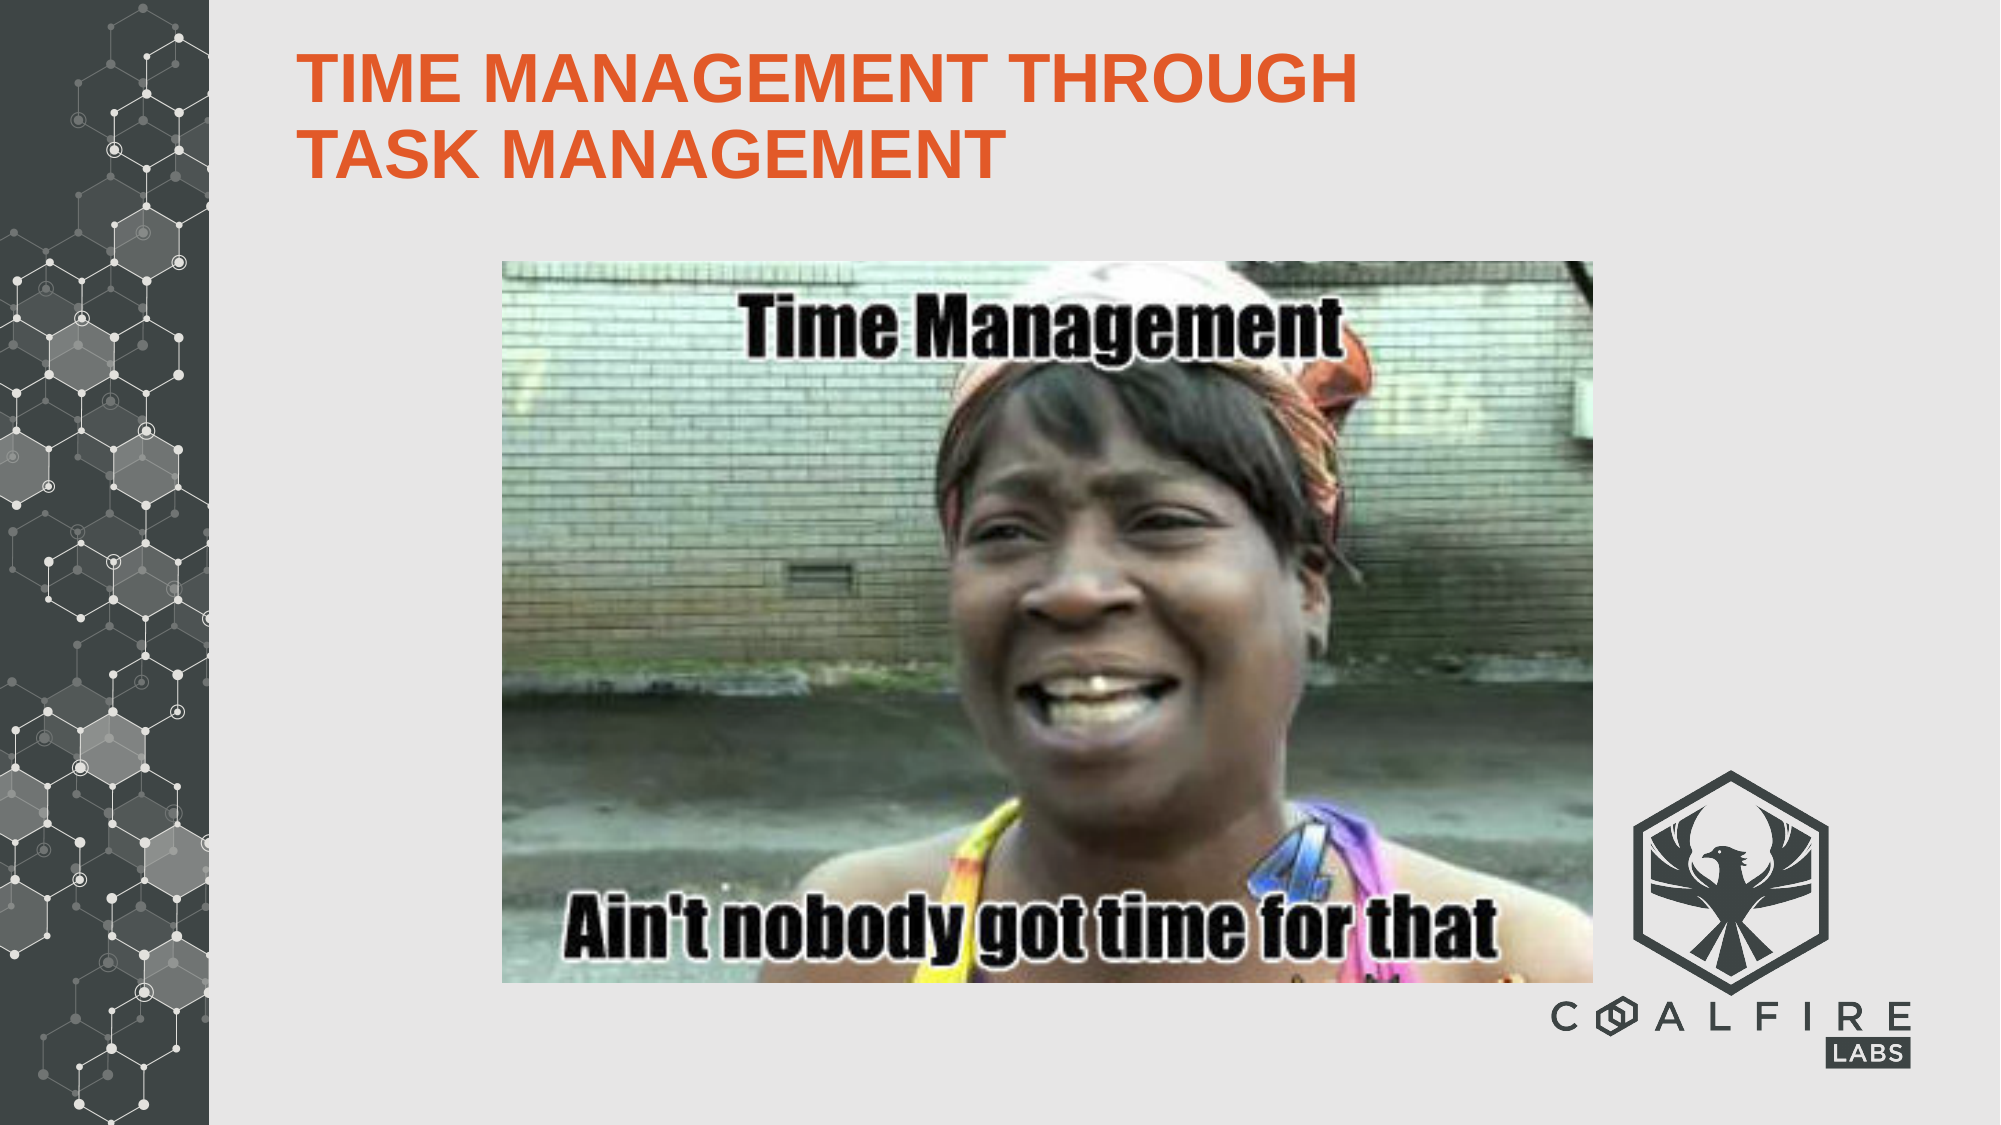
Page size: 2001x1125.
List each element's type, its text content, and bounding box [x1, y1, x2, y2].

picture [502, 261, 1913, 1103]
title Time Management Through Task management [281, 34, 1863, 202]
picture [0, 0, 209, 1125]
